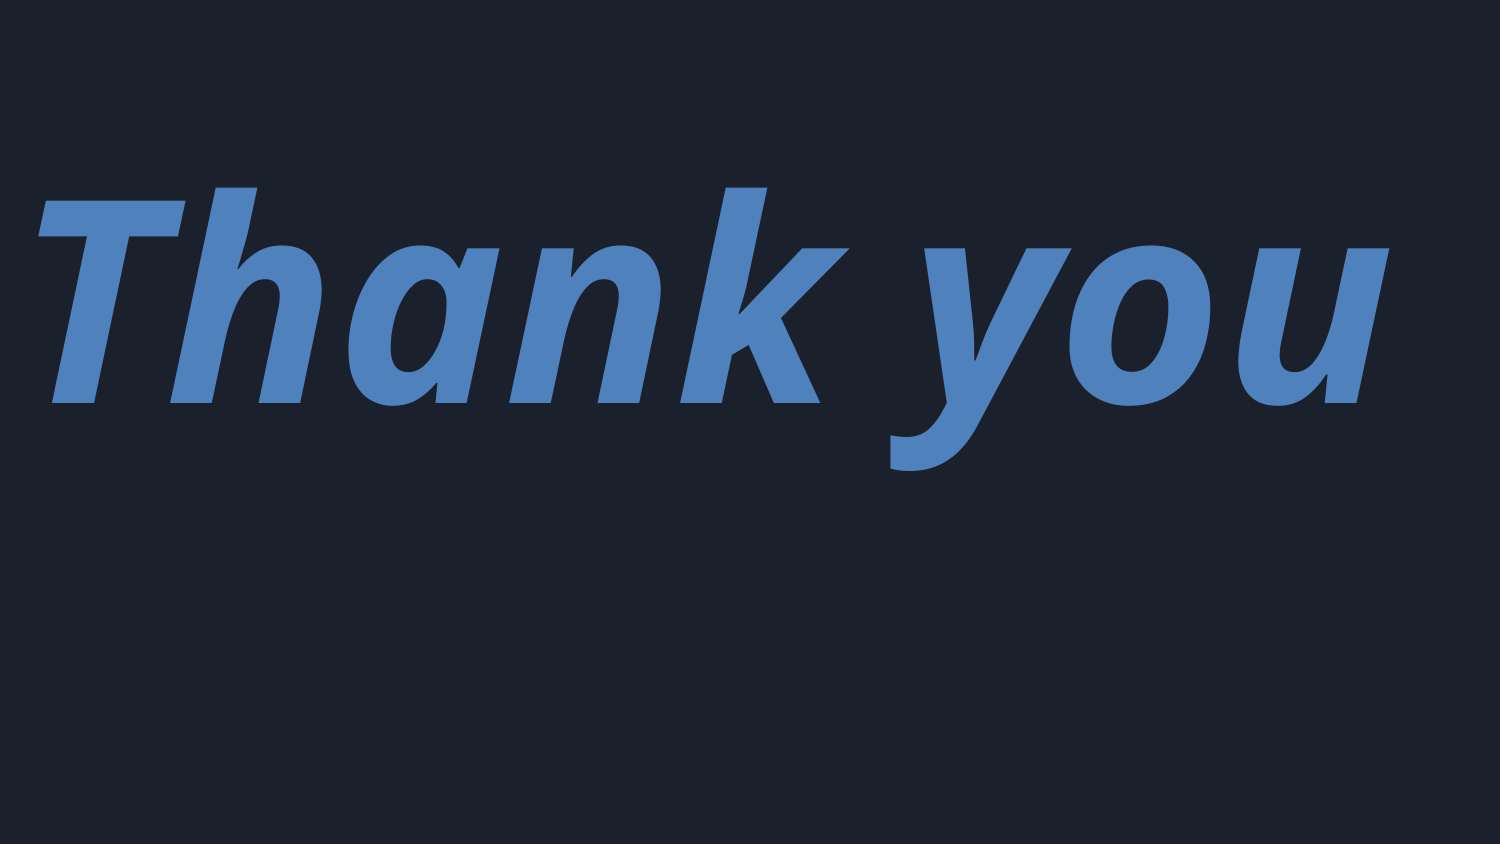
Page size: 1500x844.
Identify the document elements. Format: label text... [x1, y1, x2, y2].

text_box Thank you [0, 105, 1419, 476]
